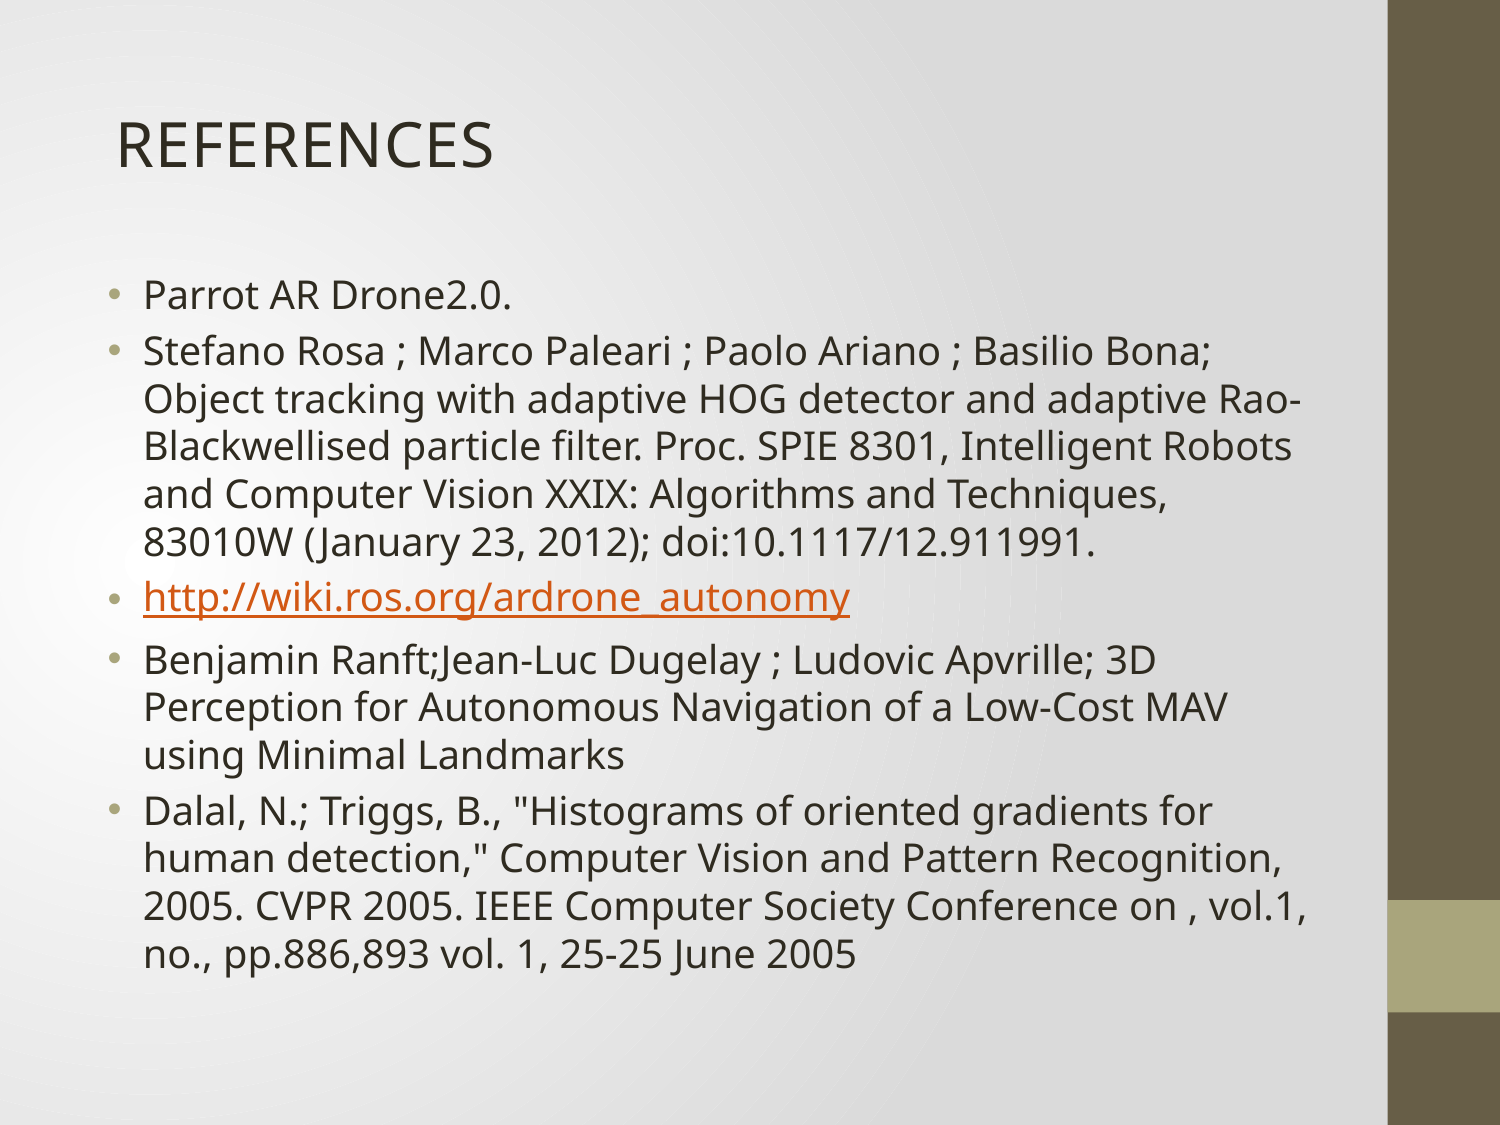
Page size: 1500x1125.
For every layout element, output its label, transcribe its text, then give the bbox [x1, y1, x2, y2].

text_box References [100, 0, 1401, 188]
list Parrot AR Drone2.0. Stefano Rosa ; Marco Paleari ; Paolo Ariano ; Basilio Bona; Object tracking with adaptive HOG detector and adaptive Rao-Blackwellised particle filter. Proc. SPIE 8301, Intelligent Robots and Computer Vision XXIX: Algorithms and Techniques, 83010W (January 23, 2012); doi:10.1117/12.911991. http://wiki.ros.org/ardrone_autonomy Benjamin Ranft;Jean-Luc Dugelay ; Ludovic Apvrille; 3D Perception for Autonomous Navigation of a Low-Cost MAV using Minimal Landmarks Dalal, N.; Triggs, B., "Histograms of oriented gradients for human detection," Computer Vision and Pattern Recognition, 2005. CVPR 2005. IEEE Computer Society Conference on , vol.1, no., pp.886,893 vol. 1, 25-25 June 2005 [75, 262, 1325, 1050]
